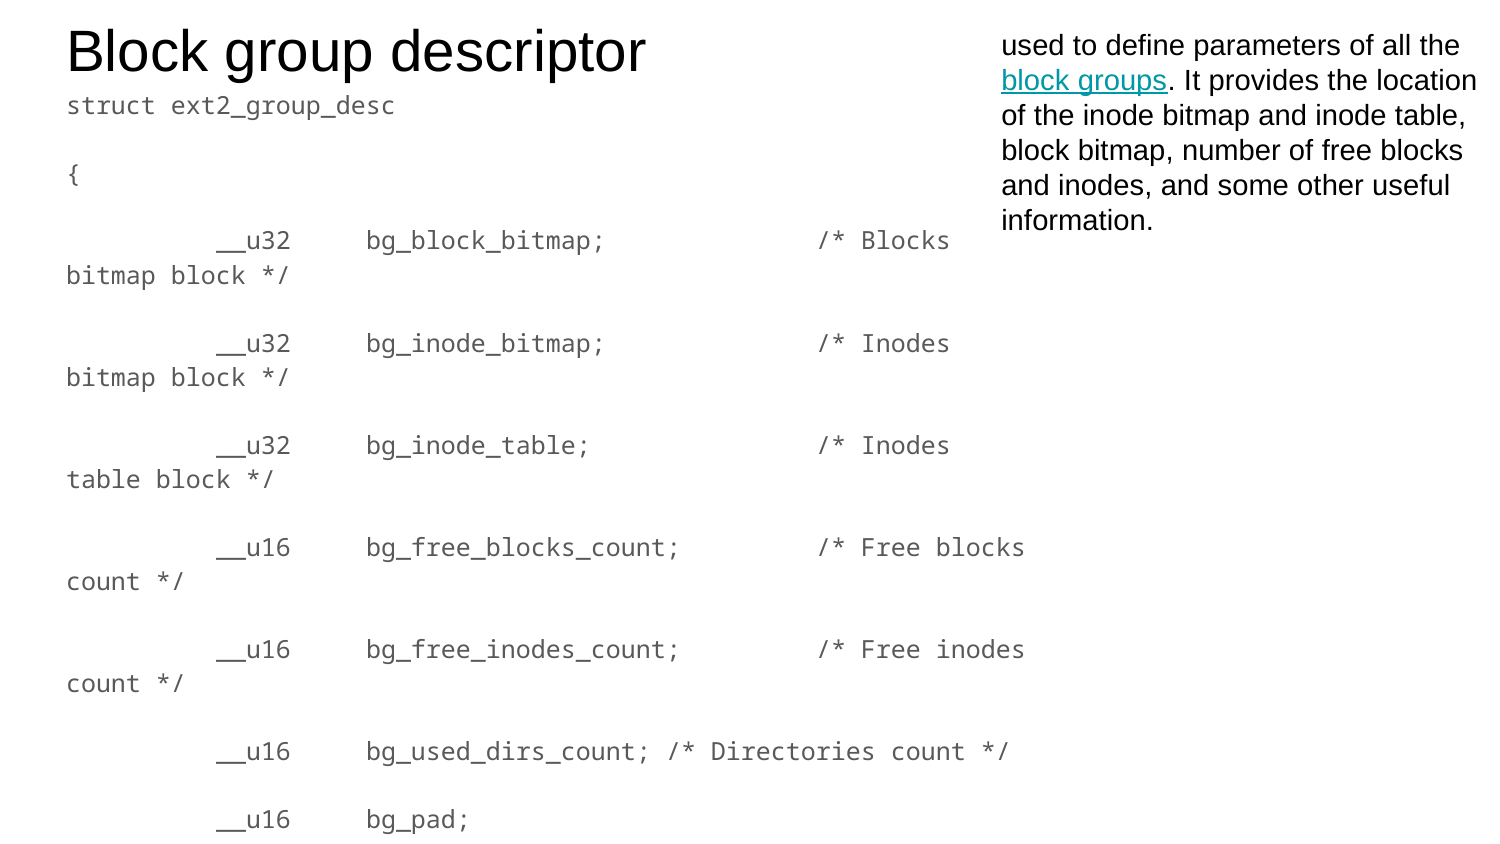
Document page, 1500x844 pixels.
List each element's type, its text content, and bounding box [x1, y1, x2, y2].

list struct ext2_group_desc { __u32 bg_block_bitmap; /* Blocks bitmap block */ __u32 bg_inode_bitmap; /* Inodes bitmap block */ __u32 bg_inode_table; /* Inodes table block */ __u16 bg_free_blocks_count; /* Free blocks count */ __u16 bg_free_inodes_count; /* Free inodes count */ __u16 bg_used_dirs_count; /* Directories count */ __u16 bg_pad; __u32 bg_reserved[3]; }; [51, 69, 1044, 631]
text_box used to define parameters of all the block groups. It provides the location of the inode bitmap and inode table, block bitmap, number of free blocks and inodes, and some other useful information. [986, 11, 1500, 401]
title Block group descriptor [51, 0, 1449, 69]
